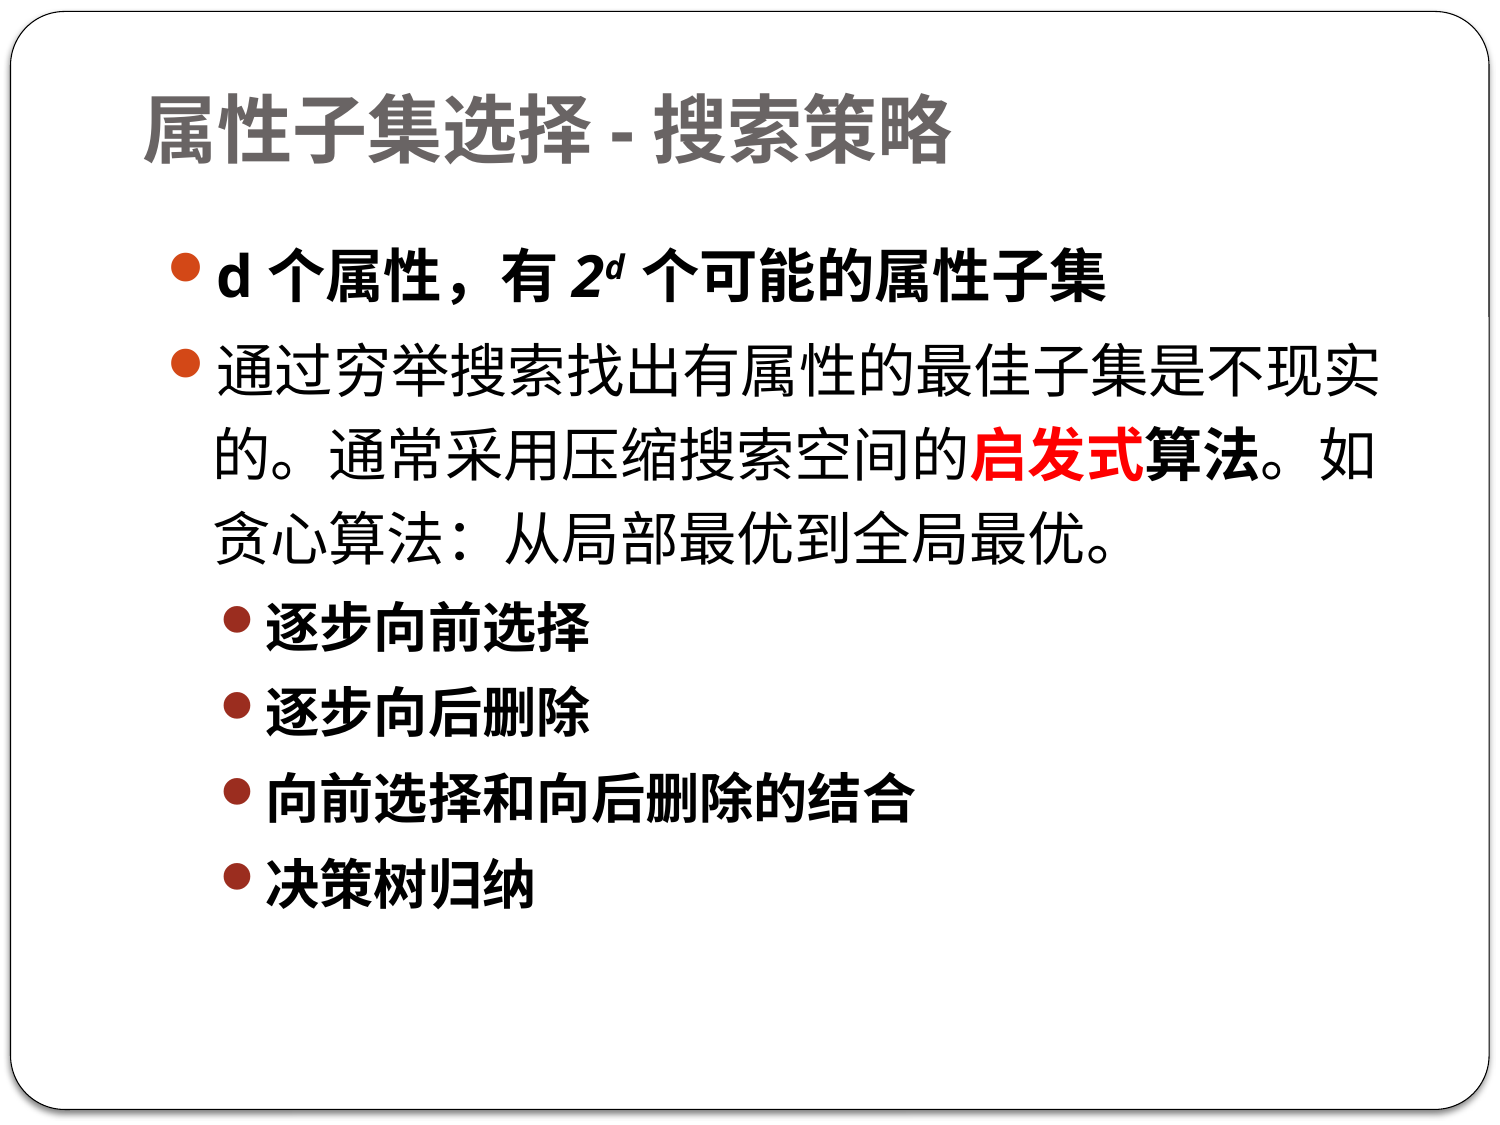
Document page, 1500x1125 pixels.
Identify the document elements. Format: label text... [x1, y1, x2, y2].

title 属性子集选择-搜索策略 [127, 0, 1403, 188]
list d个属性，有2d 个可能的属性子集 通过穷举搜索找出有属性的最佳子集是不现实的。通常采用压缩搜索空间的启发式算法。如贪心算法：从局部最优到全局最优。 逐步向前选择 逐步向后删除 向前选择和向后删除的结合 决策树归纳 [152, 217, 1428, 968]
